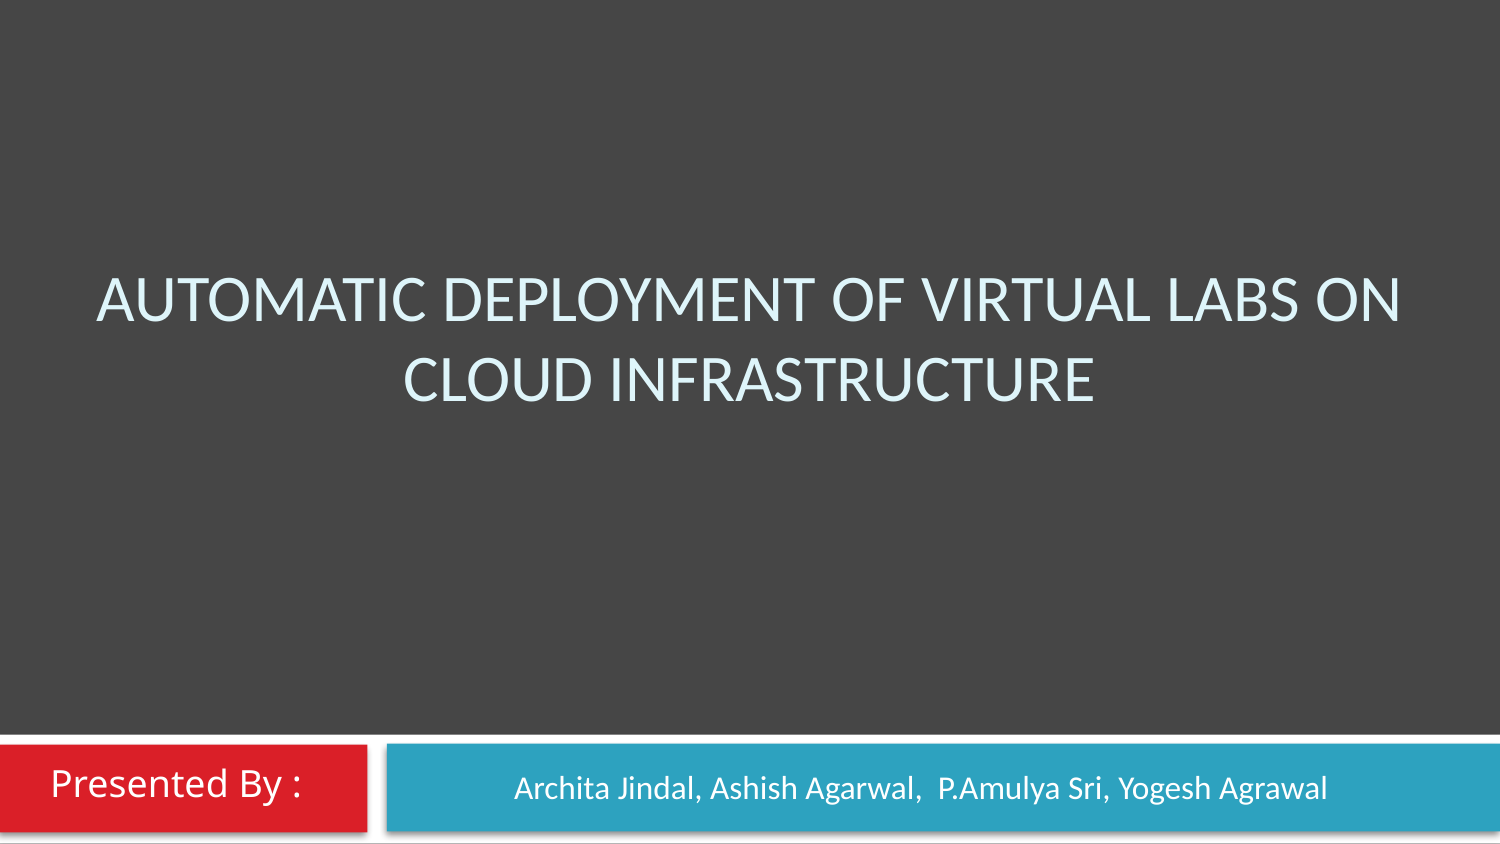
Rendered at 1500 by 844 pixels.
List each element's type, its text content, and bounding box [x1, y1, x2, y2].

title Automatic Deployment of virtual Labs on Cloud Infrastructure [0, 221, 1500, 422]
text_box Presented By : [35, 752, 318, 813]
subtitle Archita Jindal, Ashish Agarwal, P.Amulya Sri, Yogesh Agrawal [387, 744, 1457, 829]
